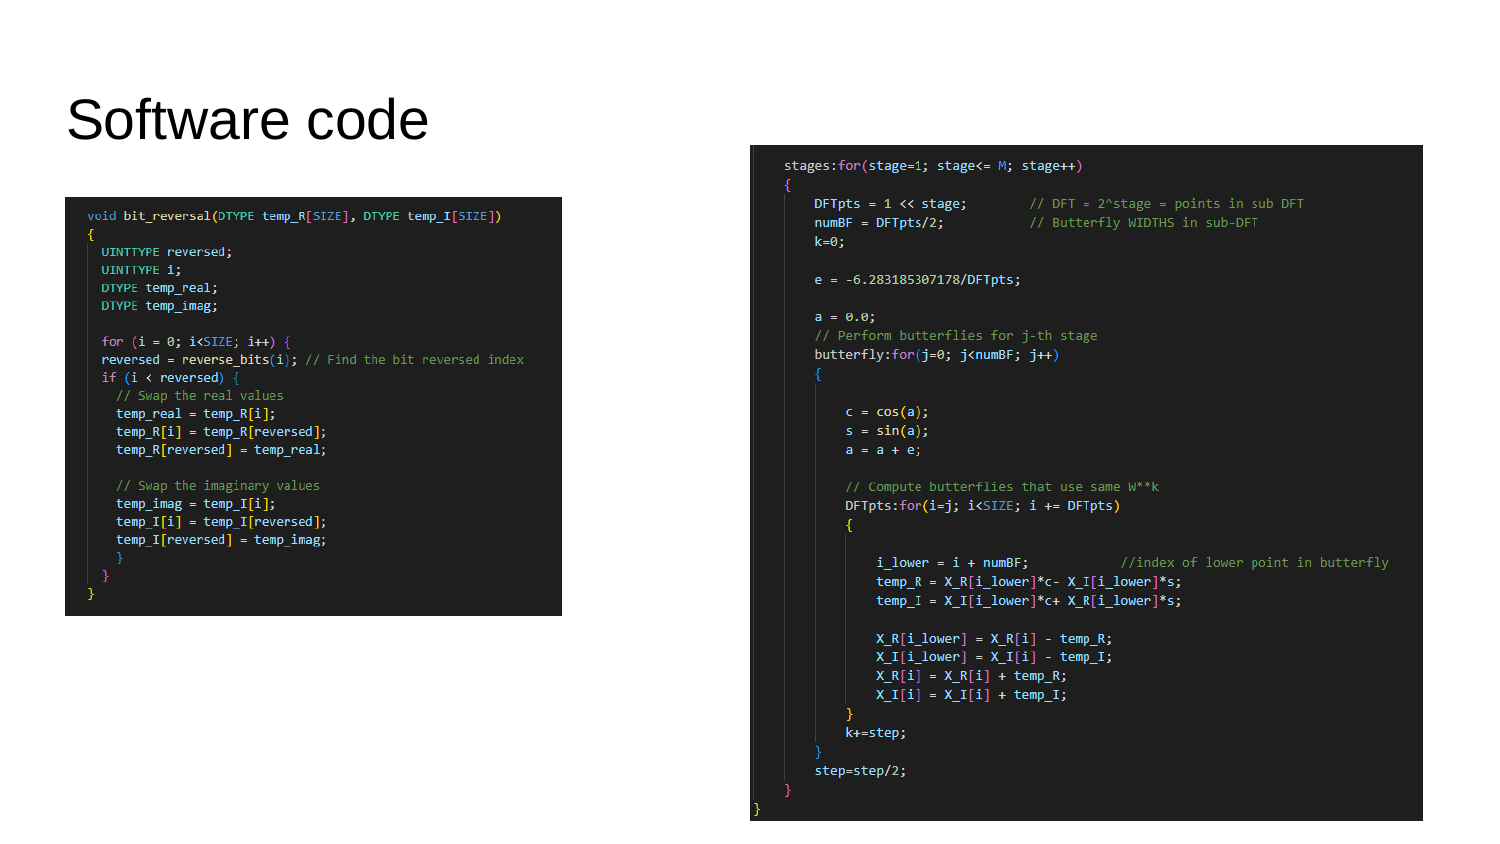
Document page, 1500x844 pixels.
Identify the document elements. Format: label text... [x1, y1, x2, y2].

picture [64, 197, 562, 616]
picture [749, 145, 1423, 822]
title Software code [51, 72, 1449, 167]
